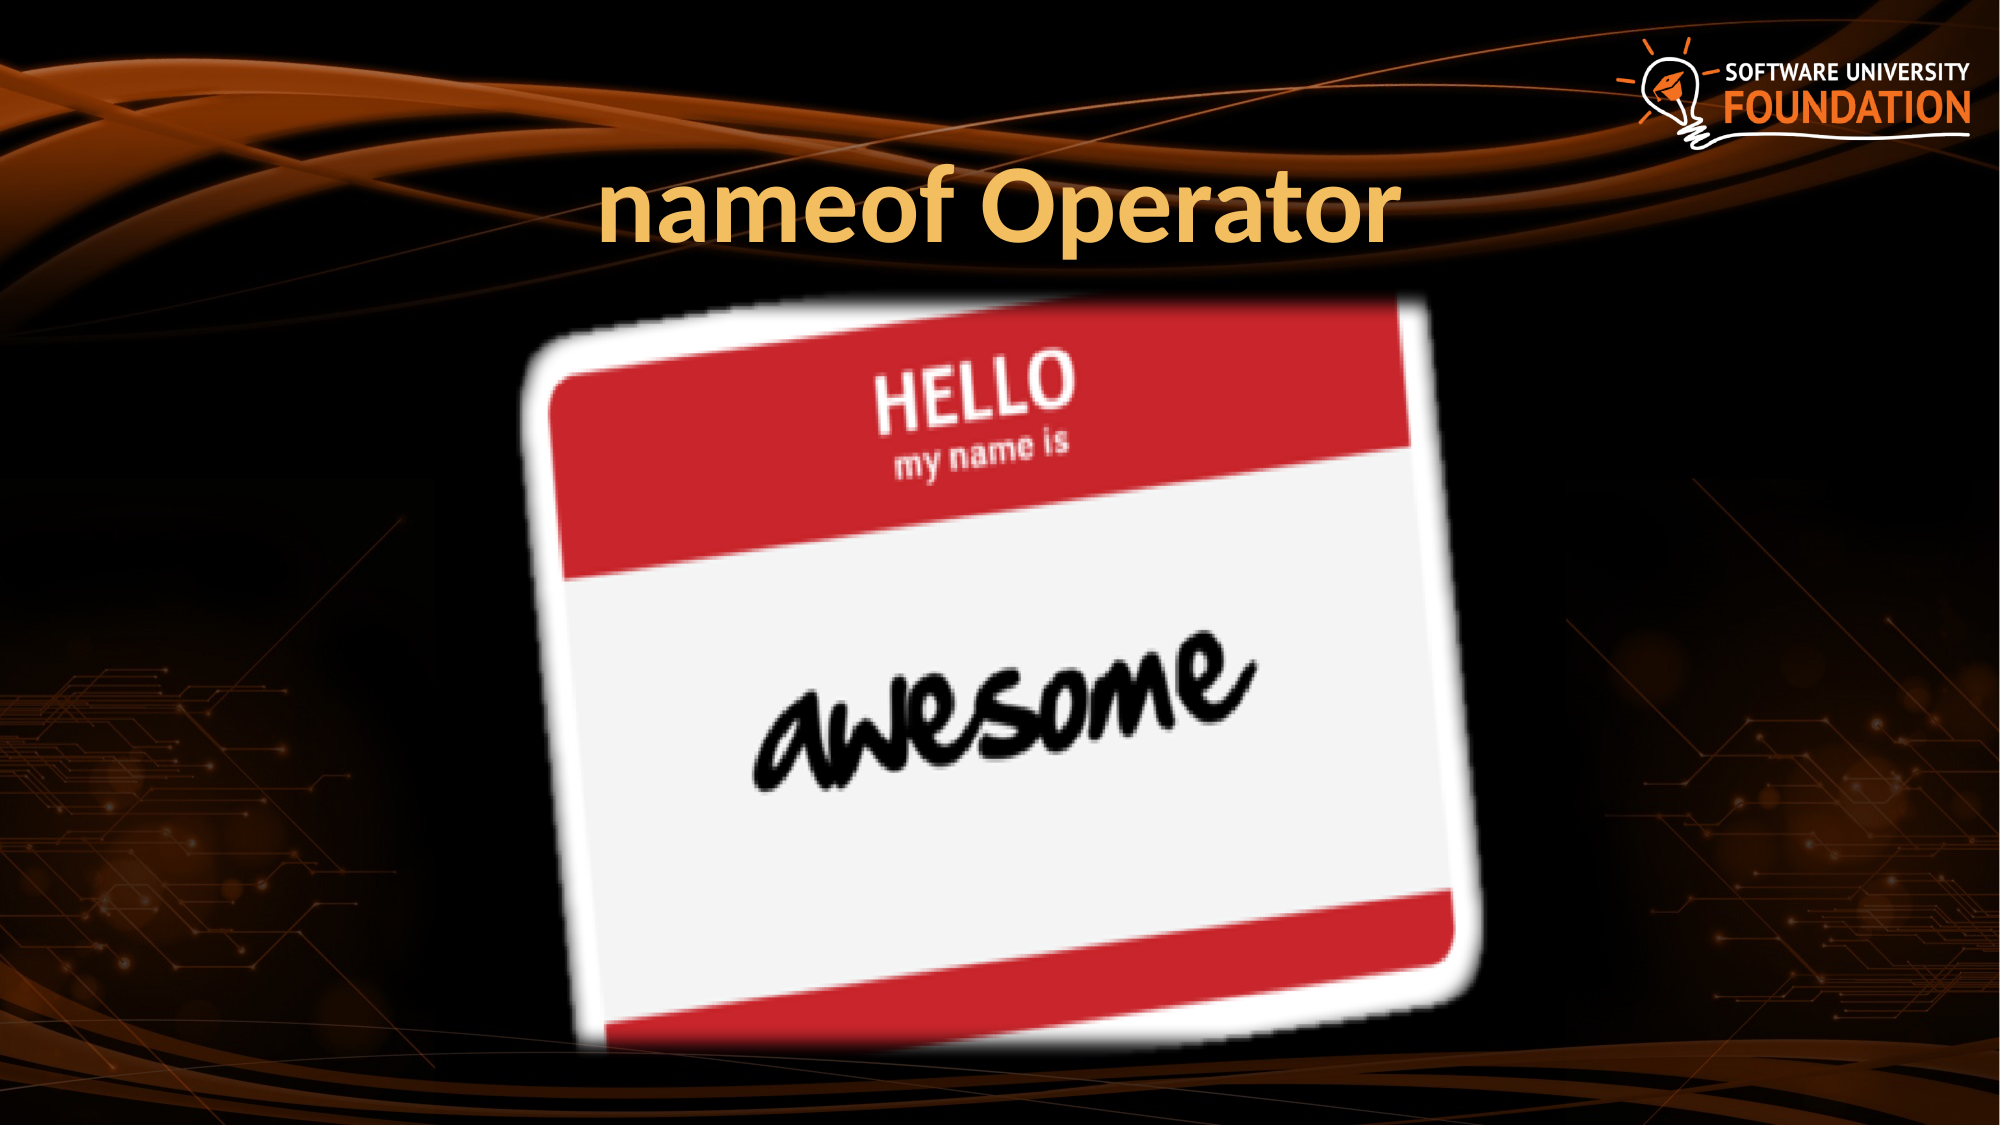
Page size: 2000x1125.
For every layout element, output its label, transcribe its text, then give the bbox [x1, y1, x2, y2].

picture [0, 0, 2000, 1125]
title nameof Operator [349, 138, 1650, 273]
